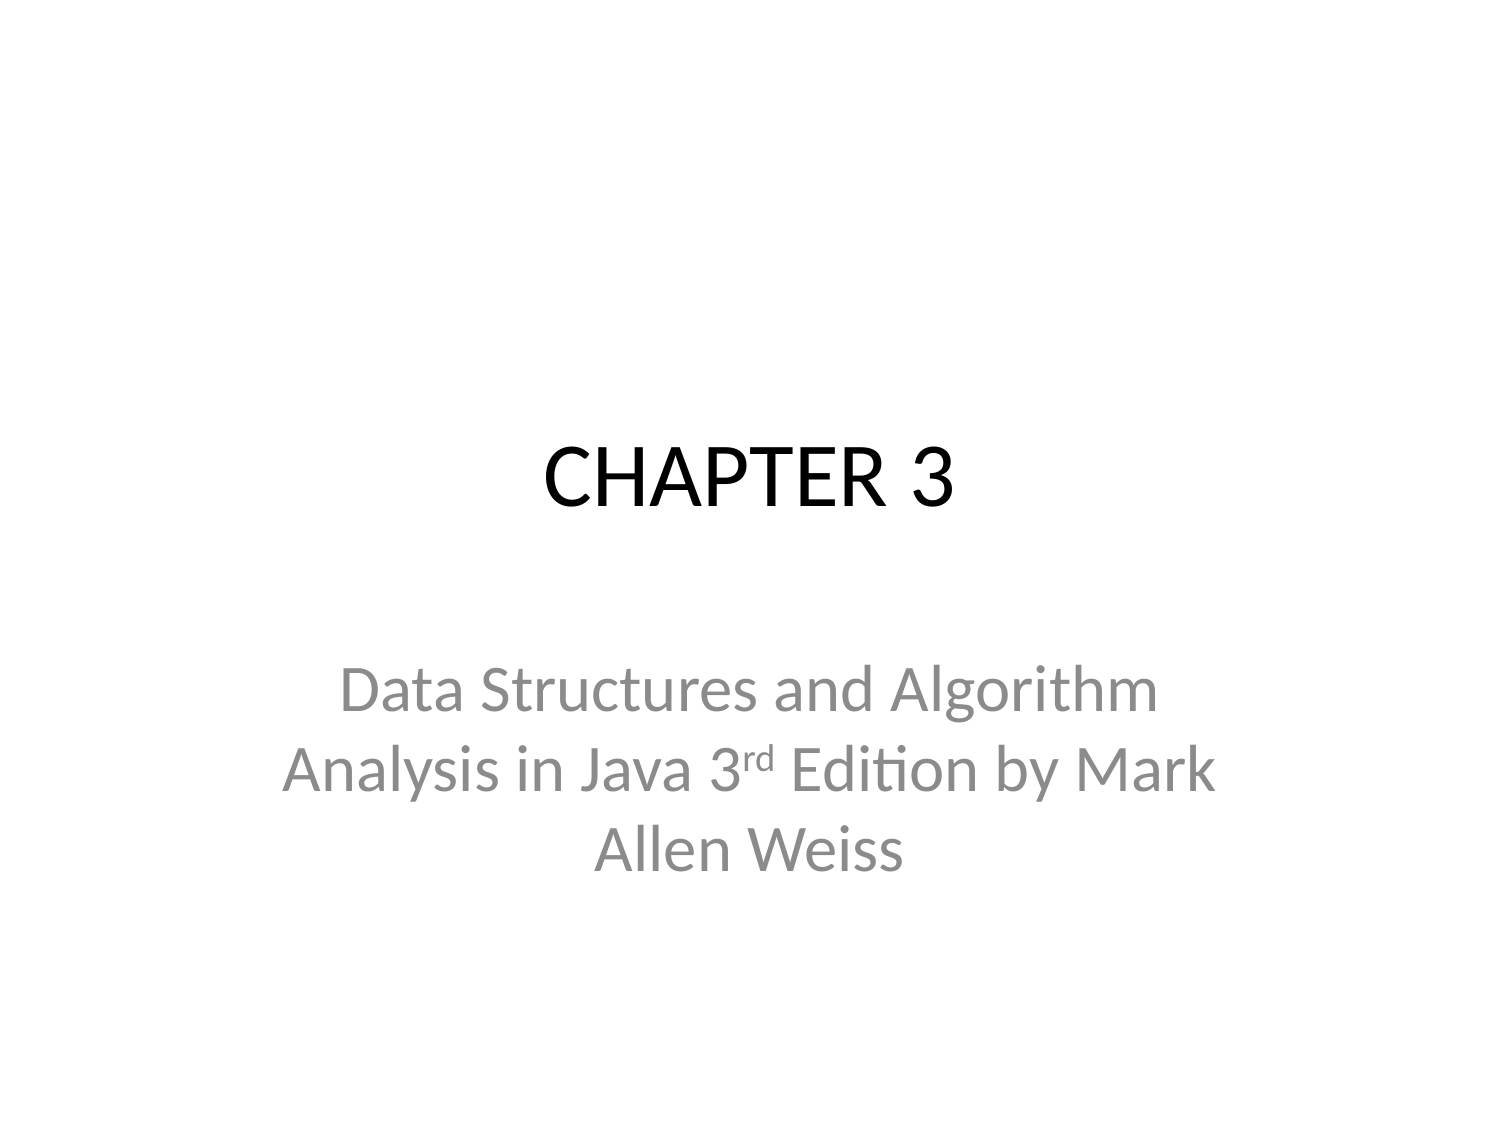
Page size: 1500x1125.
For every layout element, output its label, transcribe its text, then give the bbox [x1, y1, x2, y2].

title CHAPTER 3 [112, 349, 1388, 591]
subtitle Data Structures and Algorithm Analysis in Java 3rd Edition by Mark Allen Weiss [225, 637, 1275, 925]
